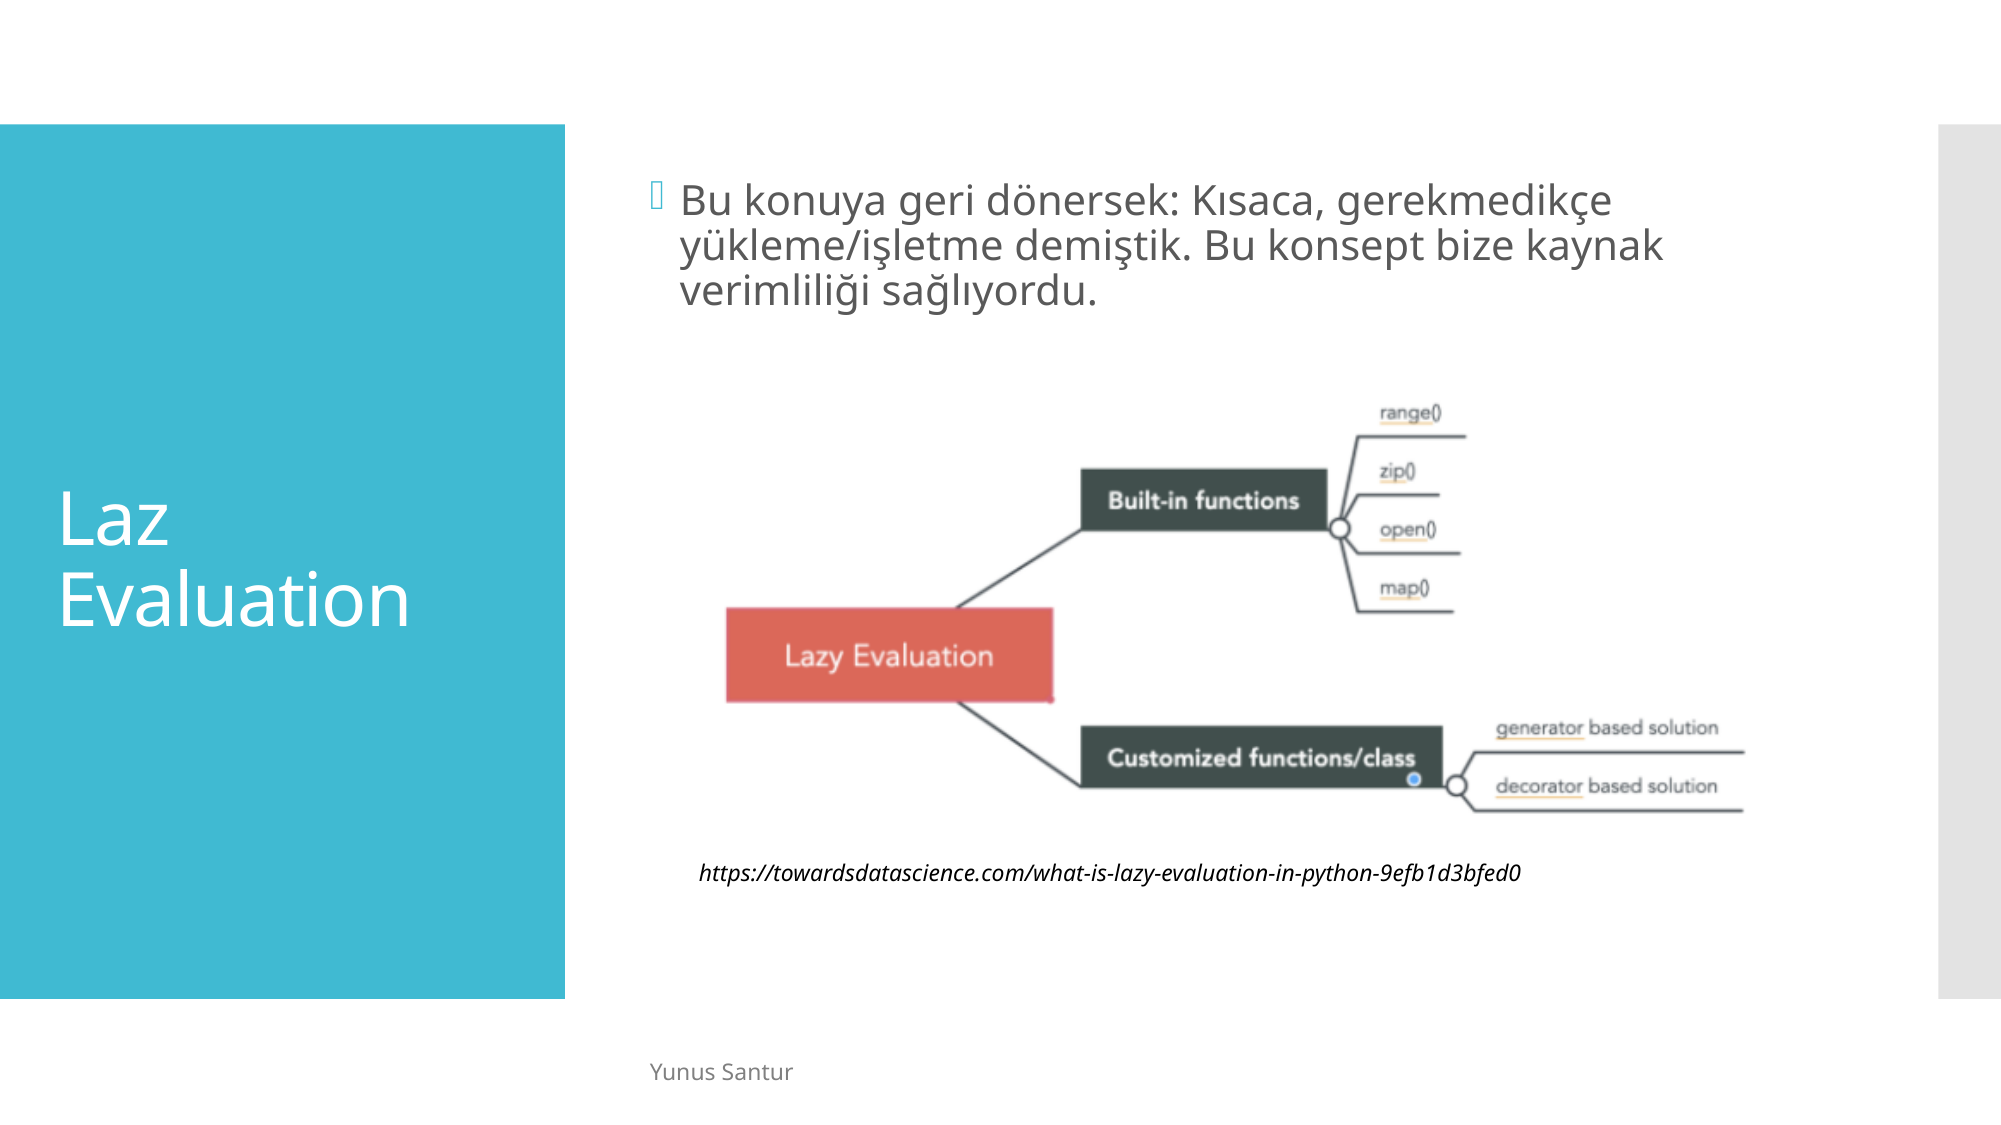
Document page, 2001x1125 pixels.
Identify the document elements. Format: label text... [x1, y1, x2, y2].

footer Yunus Santur [634, 1042, 1605, 1103]
text_box https://towardsdatascience.com/what-is-lazy-evaluation-in-python-9efb1d3bfed0 [684, 851, 1685, 894]
title Laz Evaluation [41, 184, 525, 940]
list Bu konuya geri dönersek: Kısaca, gerekmedikçe yükleme/işletme demiştik. Bu konsept bize kaynak verimliliği sağlıyordu. [634, 141, 1835, 982]
picture [634, 340, 1758, 843]
